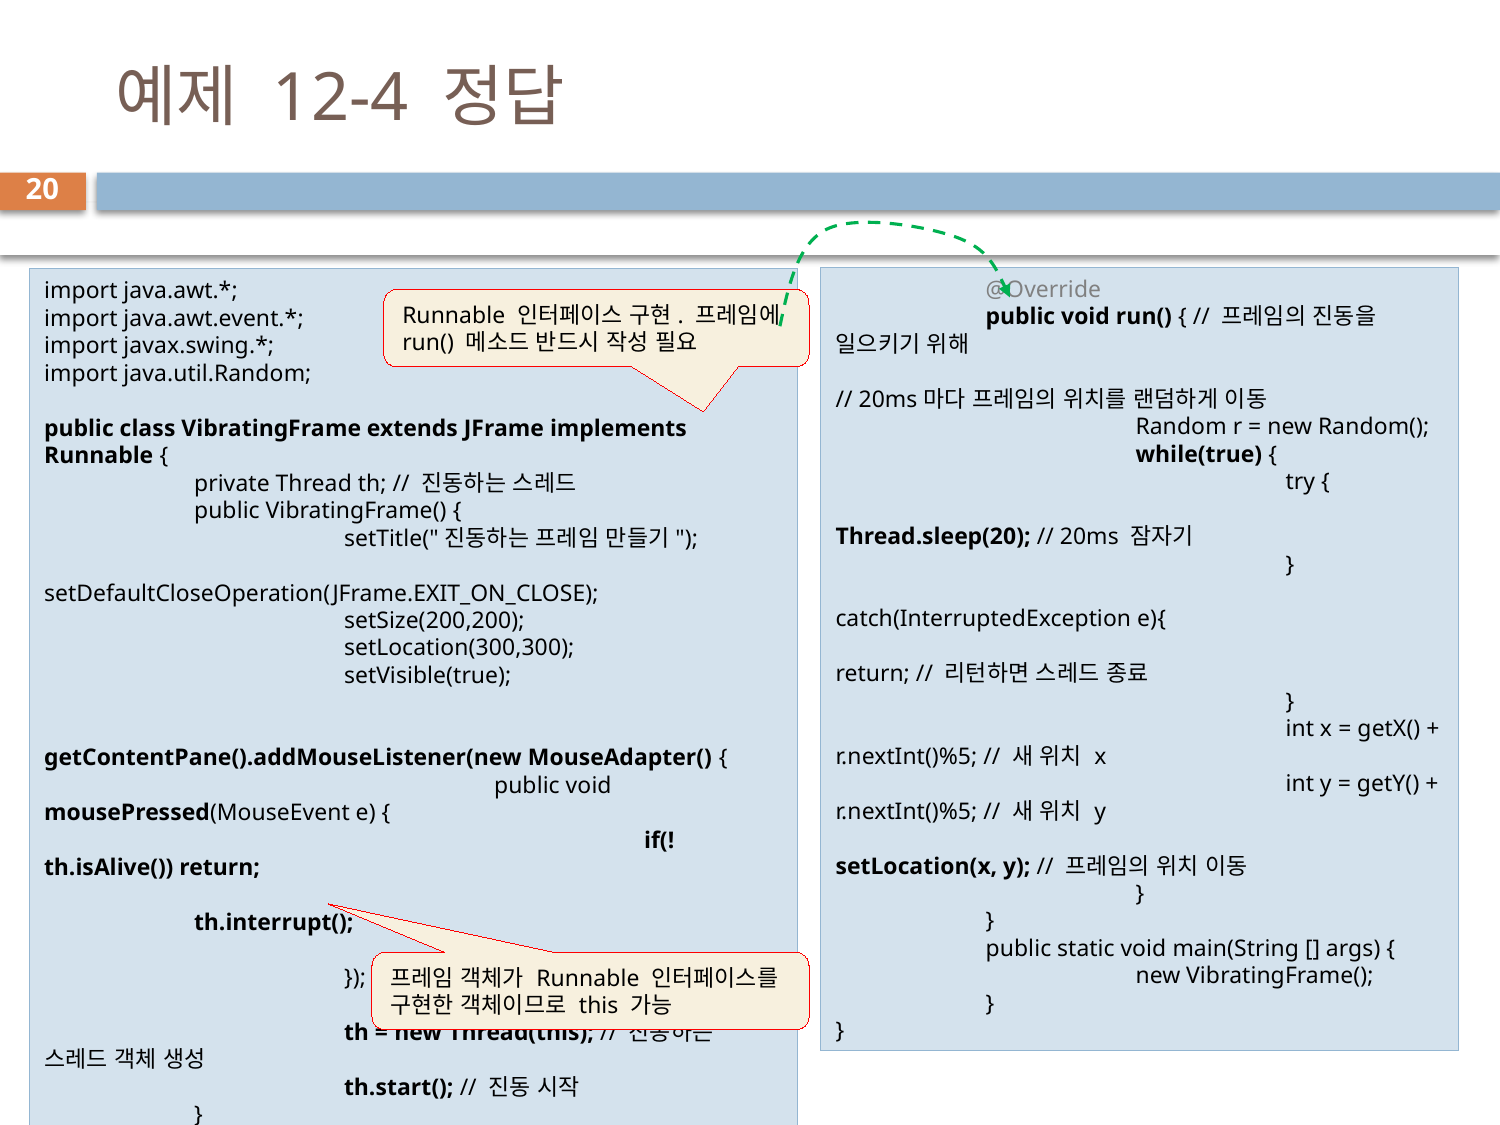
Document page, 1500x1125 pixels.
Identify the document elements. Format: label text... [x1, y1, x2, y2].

slide_number 20 [0, 170, 87, 211]
text_box Runnable 인터페이스 구현. 프레임에 run() 메소드 반드시 작성 필요 [383, 289, 810, 412]
text_box import java.awt.*; import java.awt.event.*; import javax.swing.*; import java.util.Random; public class VibratingFrame extends JFrame implements Runnable { private Thread th; // 진동하는 스레드 public VibratingFrame() { setTitle("진동하는 프레임 만들기"); setDefaultCloseOperation(JFrame.EXIT_ON_CLOSE); setSize(200,200); setLocation(300,300); setVisible(true); getContentPane().addMouseListener(new MouseAdapter() { public void mousePressed(MouseEvent e) { if(!th.isAlive()) return; th.interrupt(); } }); th = new Thread(this); // 진동하는 스레드 객체 생성 th.start(); // 진동 시작 } [29, 268, 798, 1125]
text_box @Override public void run() { // 프레임의 진동을 일으키기 위해 // 20ms마다 프레임의 위치를 랜덤하게 이동 Random r = new Random(); while(true) { try { Thread.sleep(20); // 20ms 잠자기 } catch(InterruptedException e){ return; // 리턴하면 스레드 종료 } int x = getX() + r.nextInt()%5; // 새 위치 x int y = getY() + r.nextInt()%5; // 새 위치 y setLocation(x, y); // 프레임의 위치 이동 } } public static void main(String [] args) { new VibratingFrame(); } } [820, 267, 1459, 1051]
title 예제 12-4 정답 [100, 37, 1438, 149]
text_box 프레임 객체가 Runnable 인터페이스를 구현한 객체이므로 this 가능 [328, 903, 810, 1030]
text_box [778, 220, 1011, 327]
